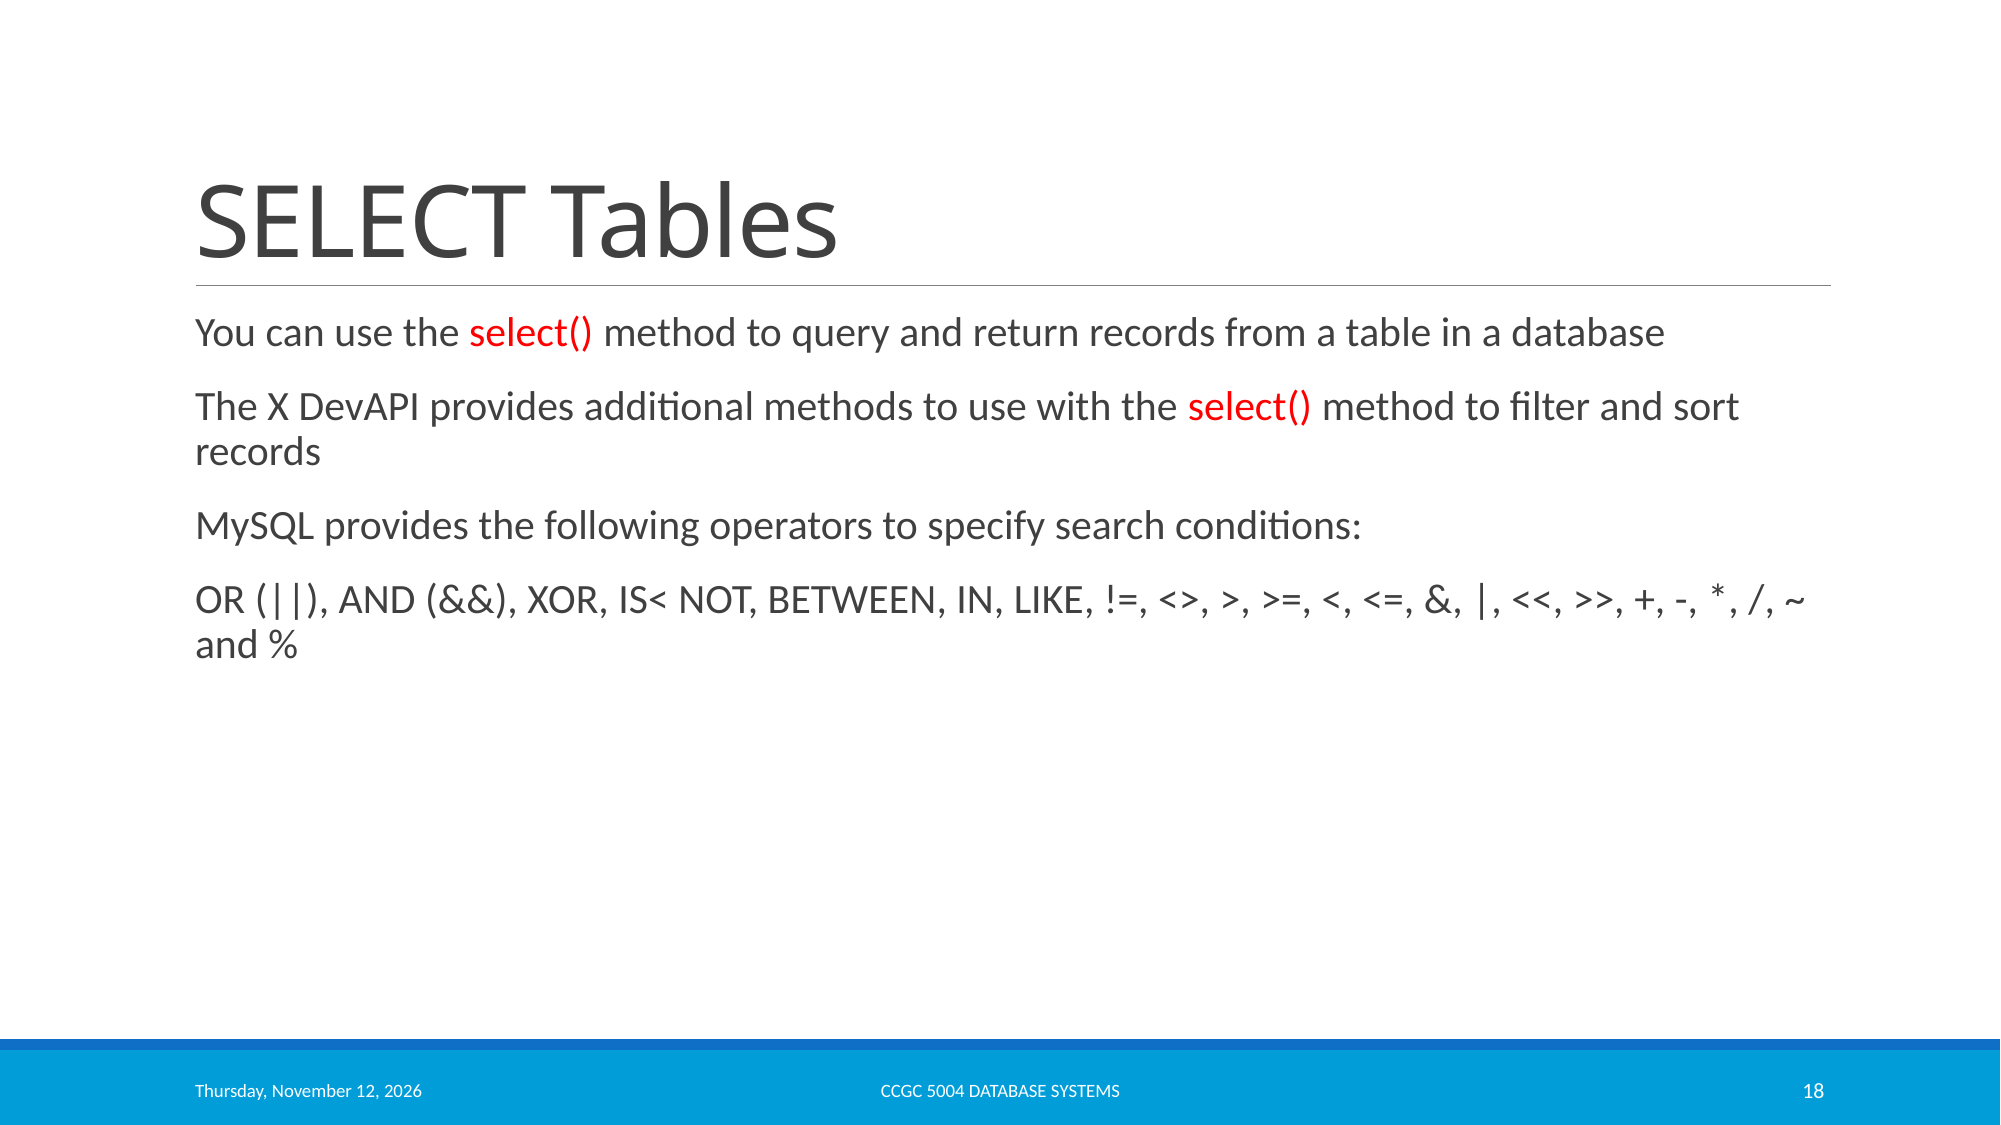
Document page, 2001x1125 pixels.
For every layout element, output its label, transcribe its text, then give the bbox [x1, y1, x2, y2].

title SELECT Tables [180, 47, 1830, 285]
footer CCGC 5004 Database Systems [604, 1059, 1396, 1120]
list You can use the select() method to query and return records from a table in a database The X DevAPI provides additional methods to use with the select() method to filter and sort records MySQL provides the following operators to specify search conditions: OR (||), AND (&&), XOR, IS< NOT, BETWEEN, IN, LIKE, !=, <>, >, >=, <, <=, &, |, <<, >>, +, -, *, /, ~ and % [180, 302, 1830, 963]
slide_number 18 [1624, 1059, 1840, 1120]
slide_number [180, 1059, 586, 1120]
